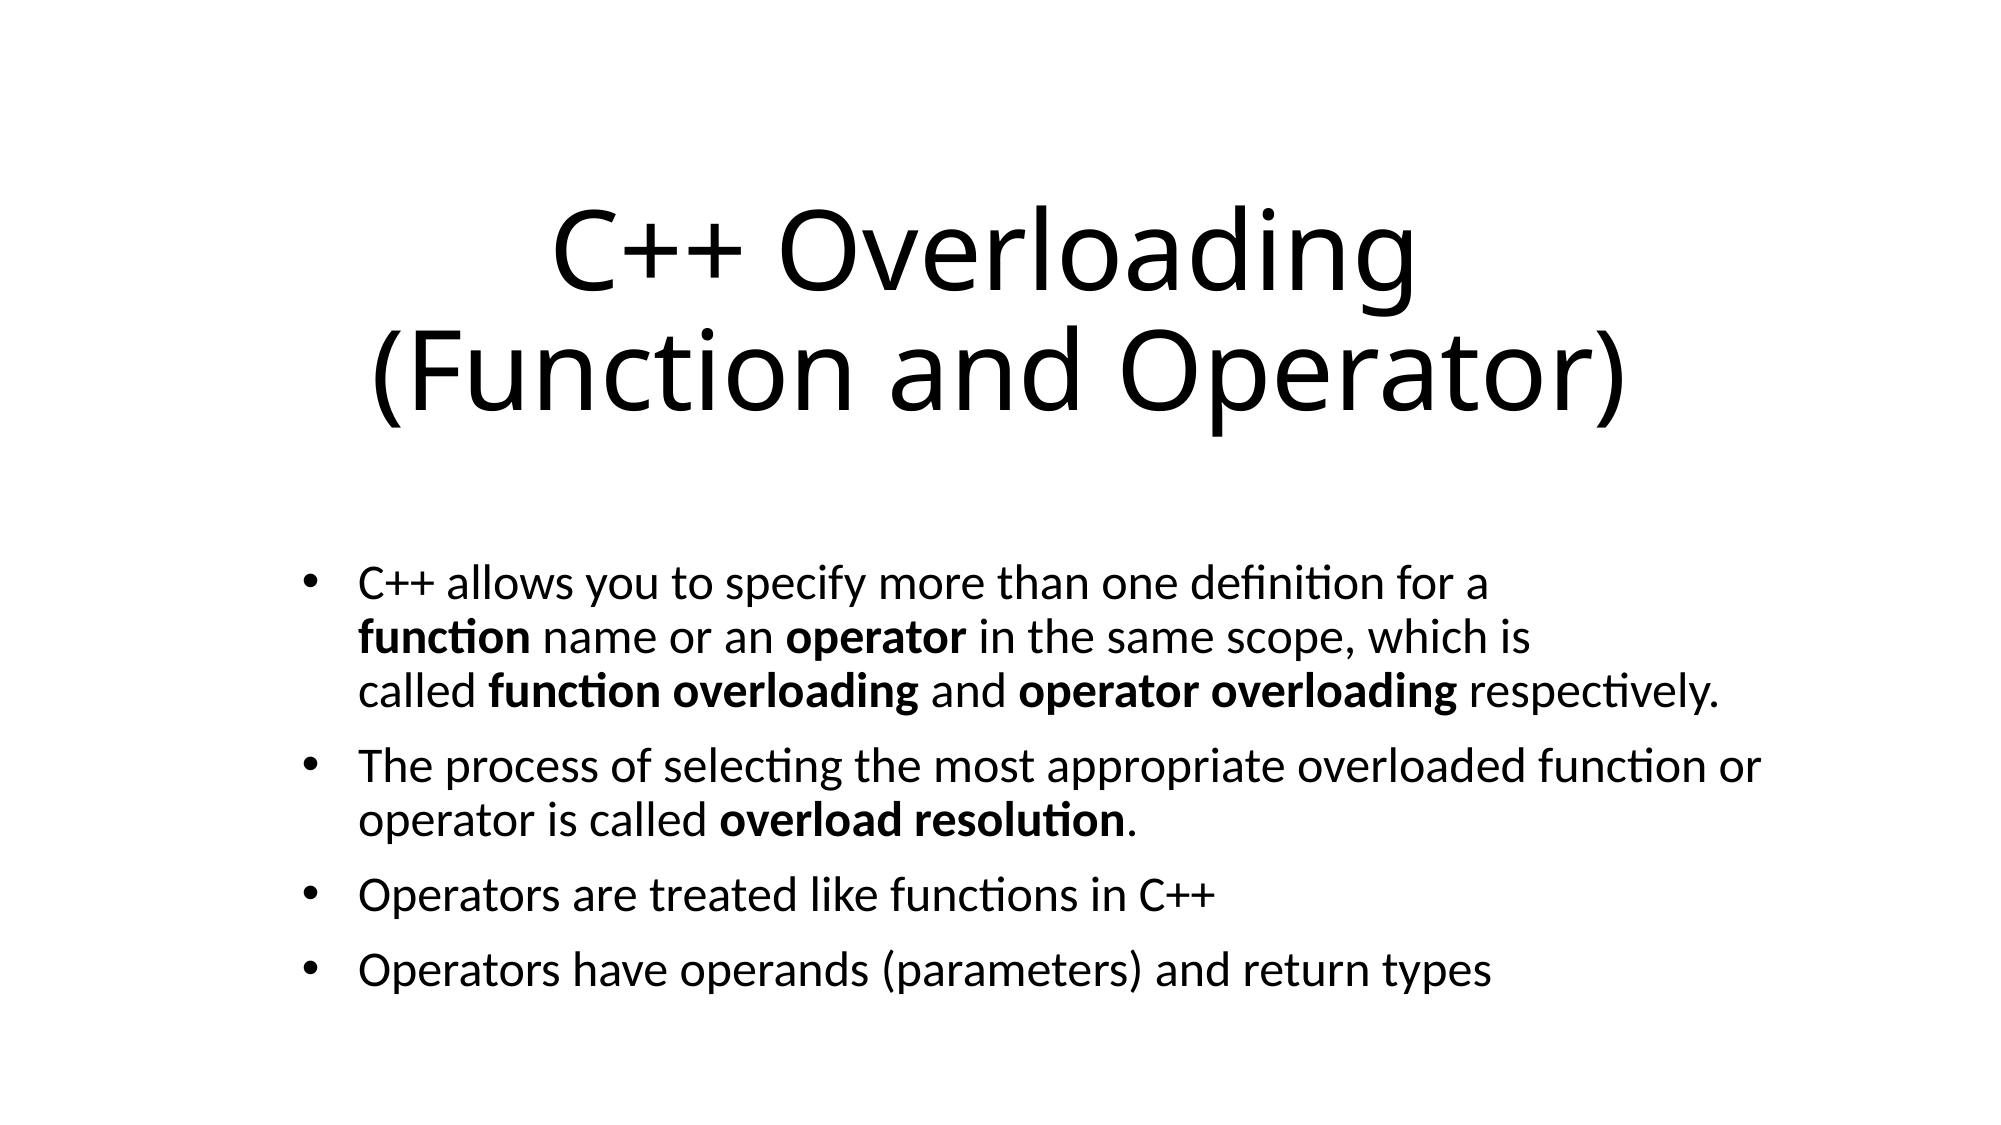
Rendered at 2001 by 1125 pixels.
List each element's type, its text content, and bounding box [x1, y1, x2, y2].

title C++ Overloading (Function and Operator) [249, 184, 1750, 576]
subtitle C++ allows you to specify more than one definition for a function name or an operator in the same scope, which is called function overloading and operator overloading respectively. The process of selecting the most appropriate overloaded function or operator is called overload resolution. Operators are treated like functions in C++ Operators have operands (parameters) and return types [286, 549, 1787, 821]
